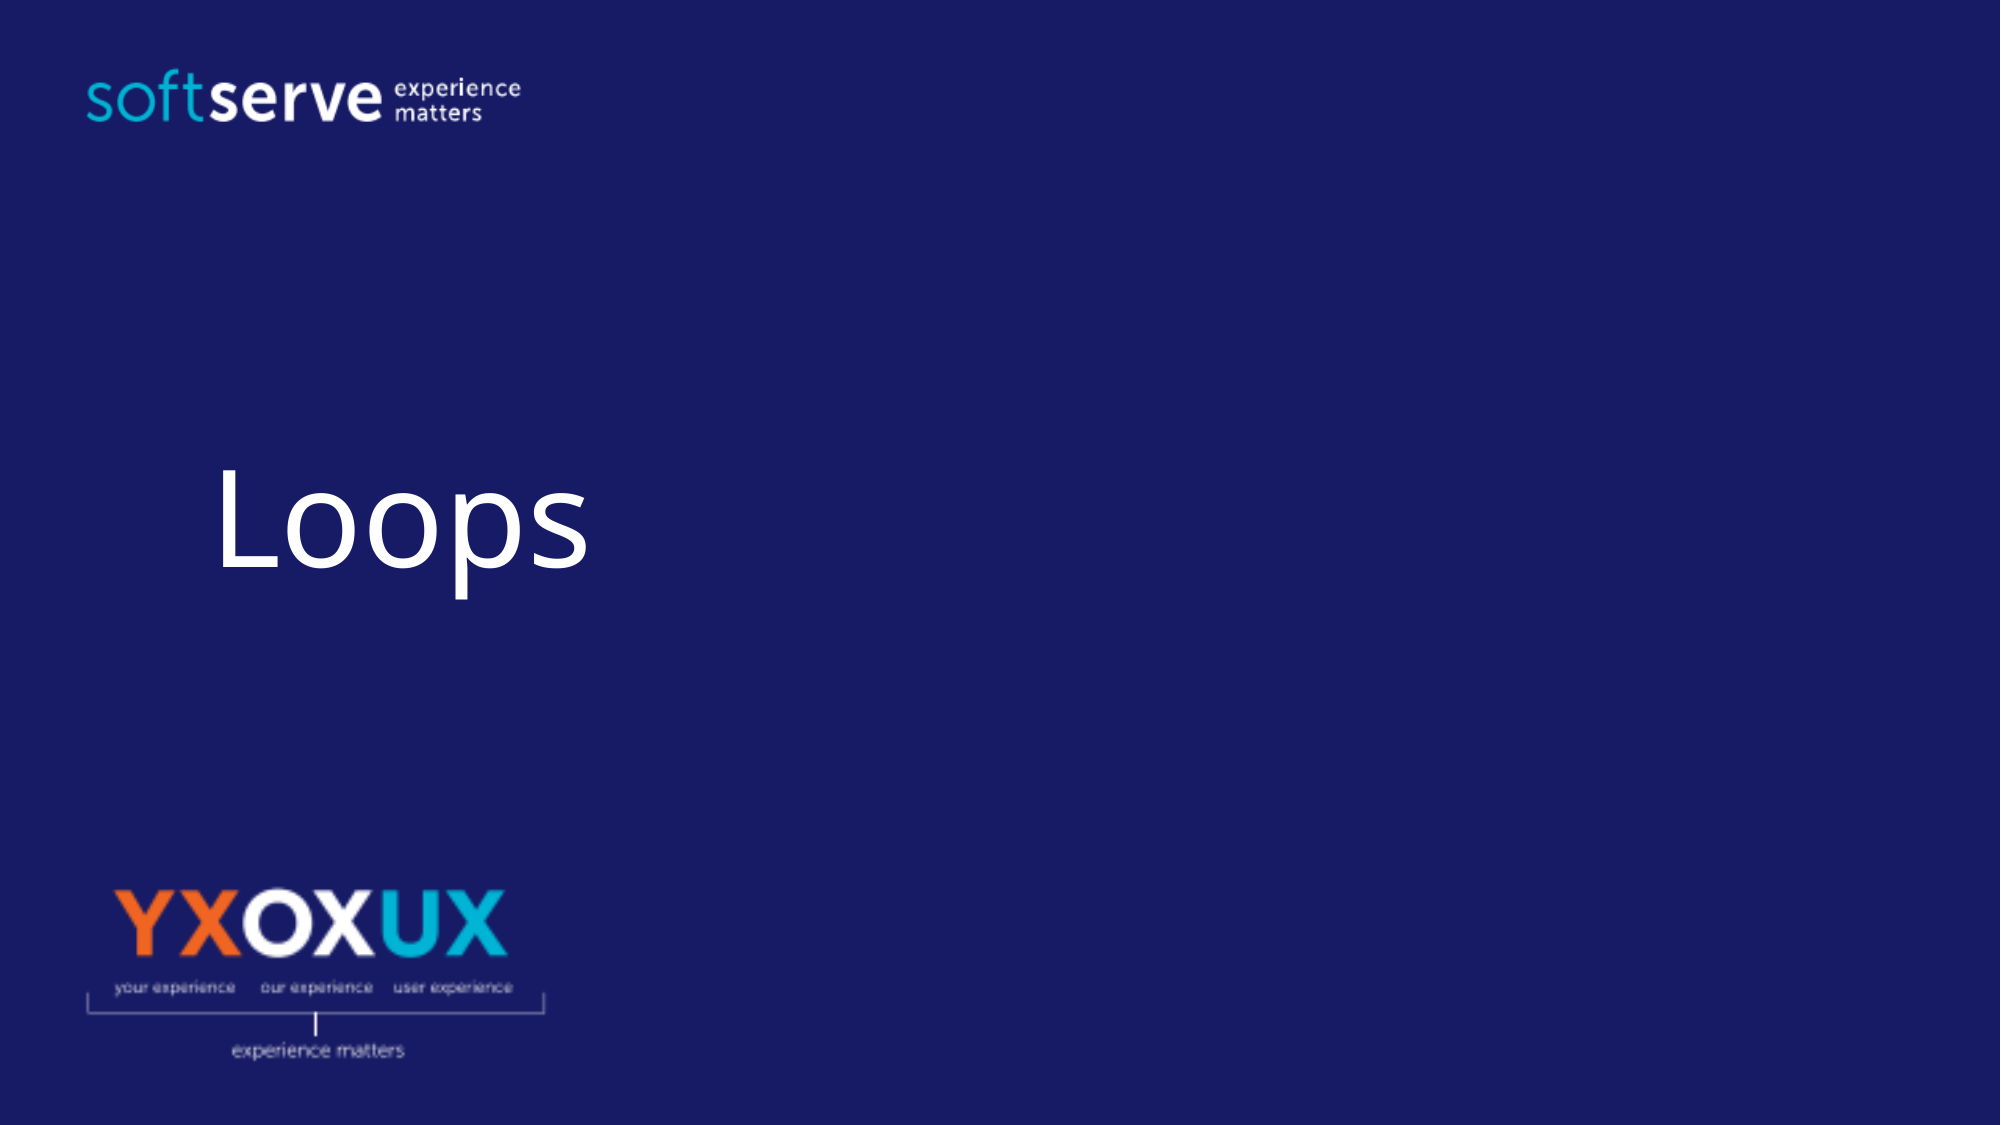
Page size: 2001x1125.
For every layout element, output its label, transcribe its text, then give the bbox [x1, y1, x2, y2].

title Loops [195, 443, 1757, 728]
